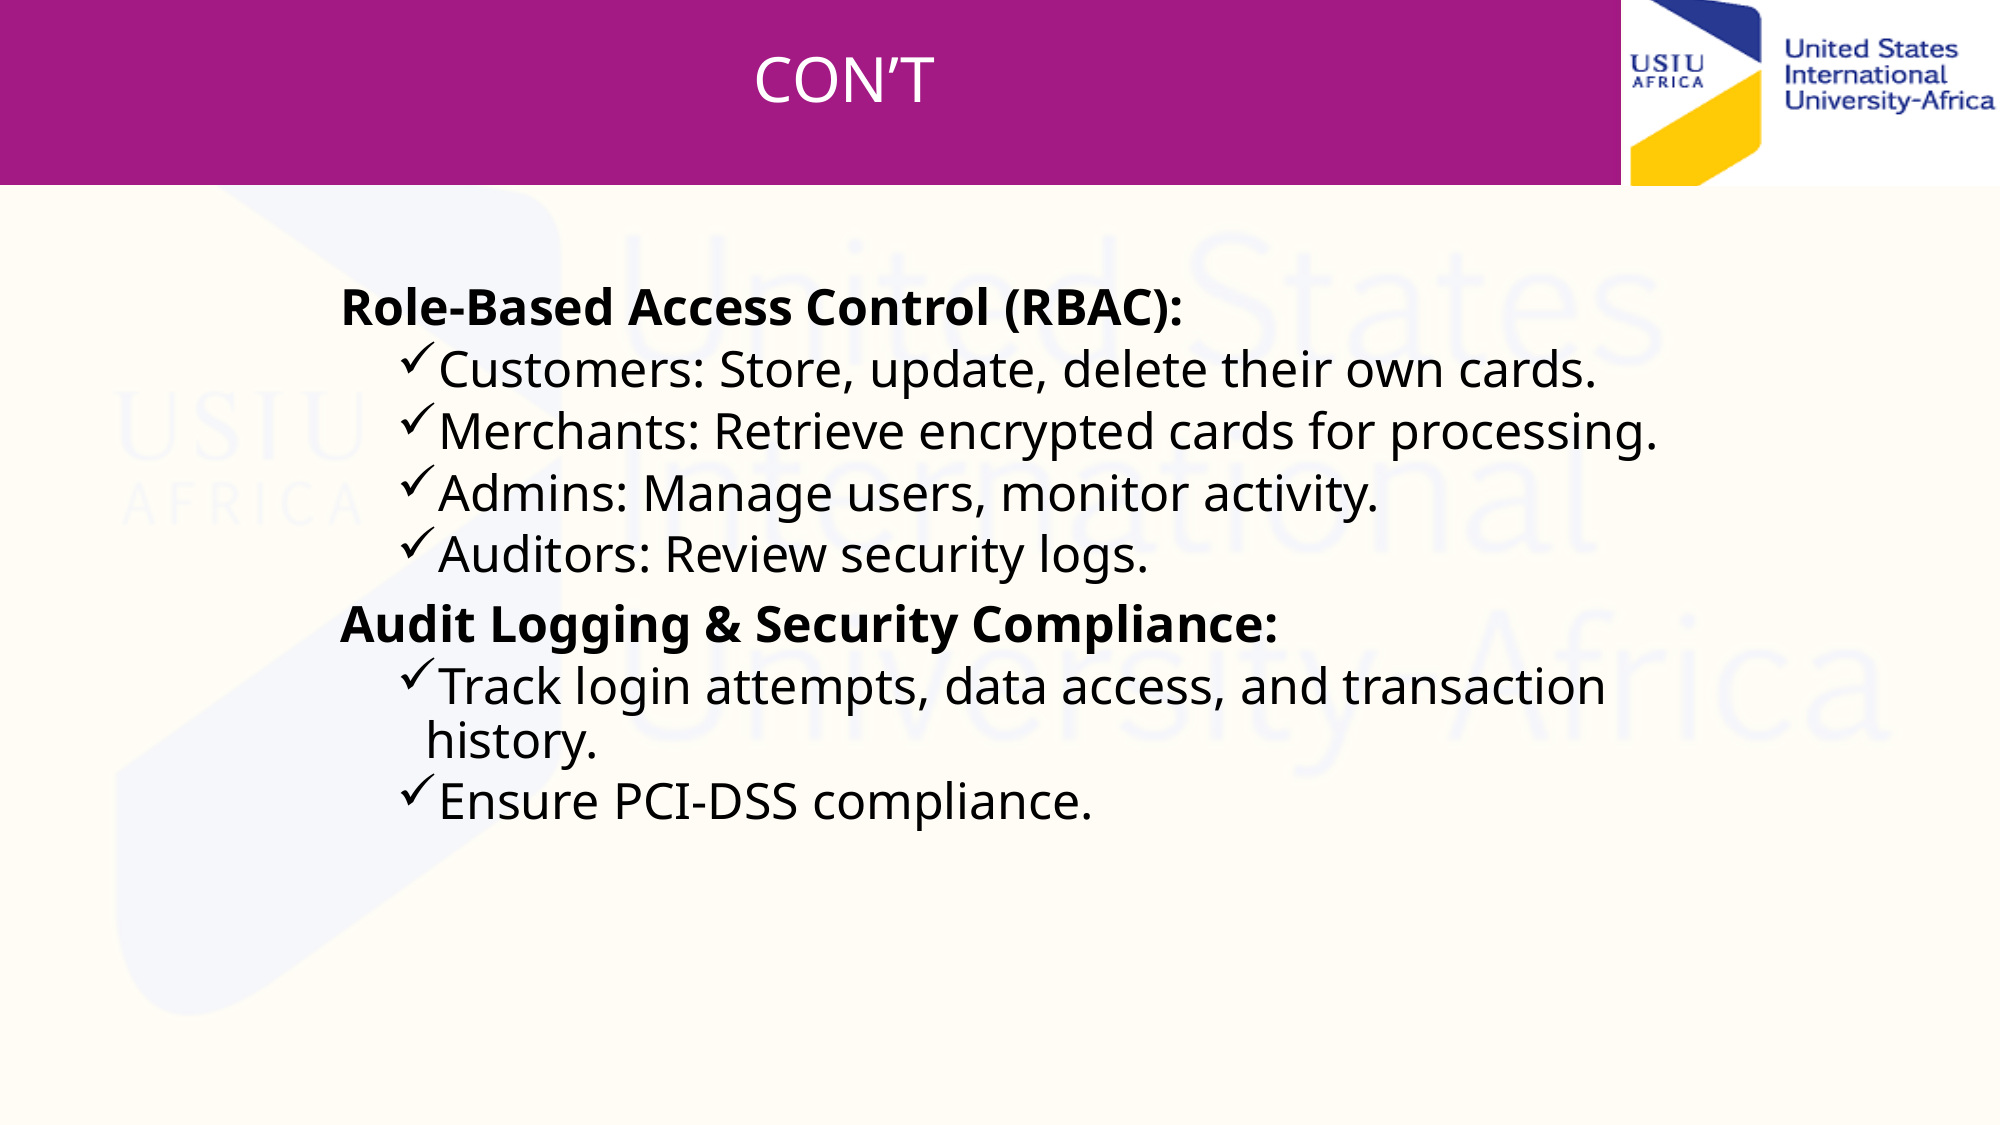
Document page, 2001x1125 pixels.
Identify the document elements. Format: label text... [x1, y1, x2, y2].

picture [1623, 0, 2001, 186]
title CON’T [31, 0, 1658, 175]
list Role-Based Access Control (RBAC): Customers: Store, update, delete their own cards. Merchants: Retrieve encrypted cards for processing. Admins: Manage users, monitor activity. Auditors: Review security logs. Audit Logging & Security Compliance: Track login attempts, data access, and transaction history. Ensure PCI-DSS compliance. [325, 274, 1693, 1029]
picture [0, 0, 1621, 185]
